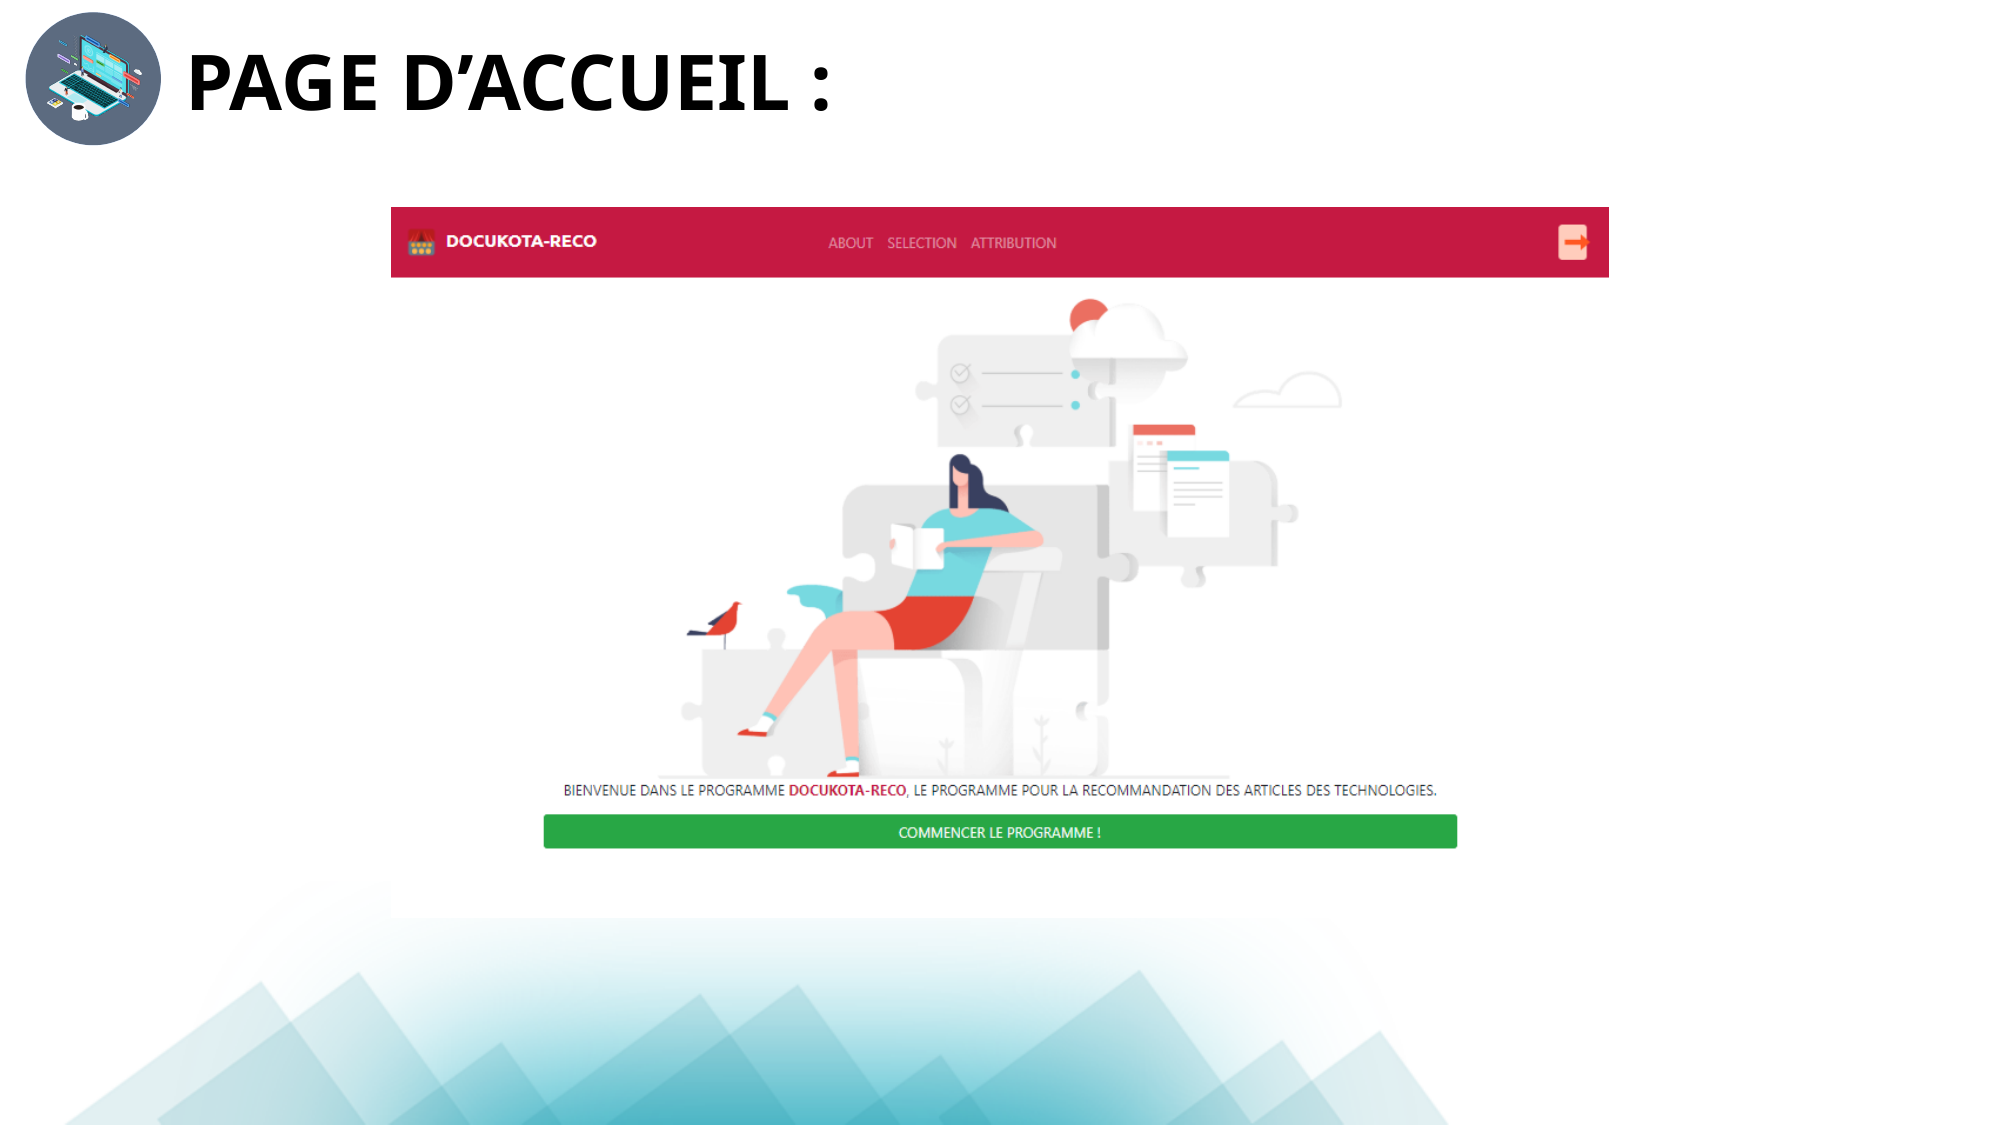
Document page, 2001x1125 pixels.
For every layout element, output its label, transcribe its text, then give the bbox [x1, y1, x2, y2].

picture [0, 207, 1609, 1125]
list PAGE D’ACCUEIL : [170, 27, 1965, 138]
picture [47, 35, 142, 121]
